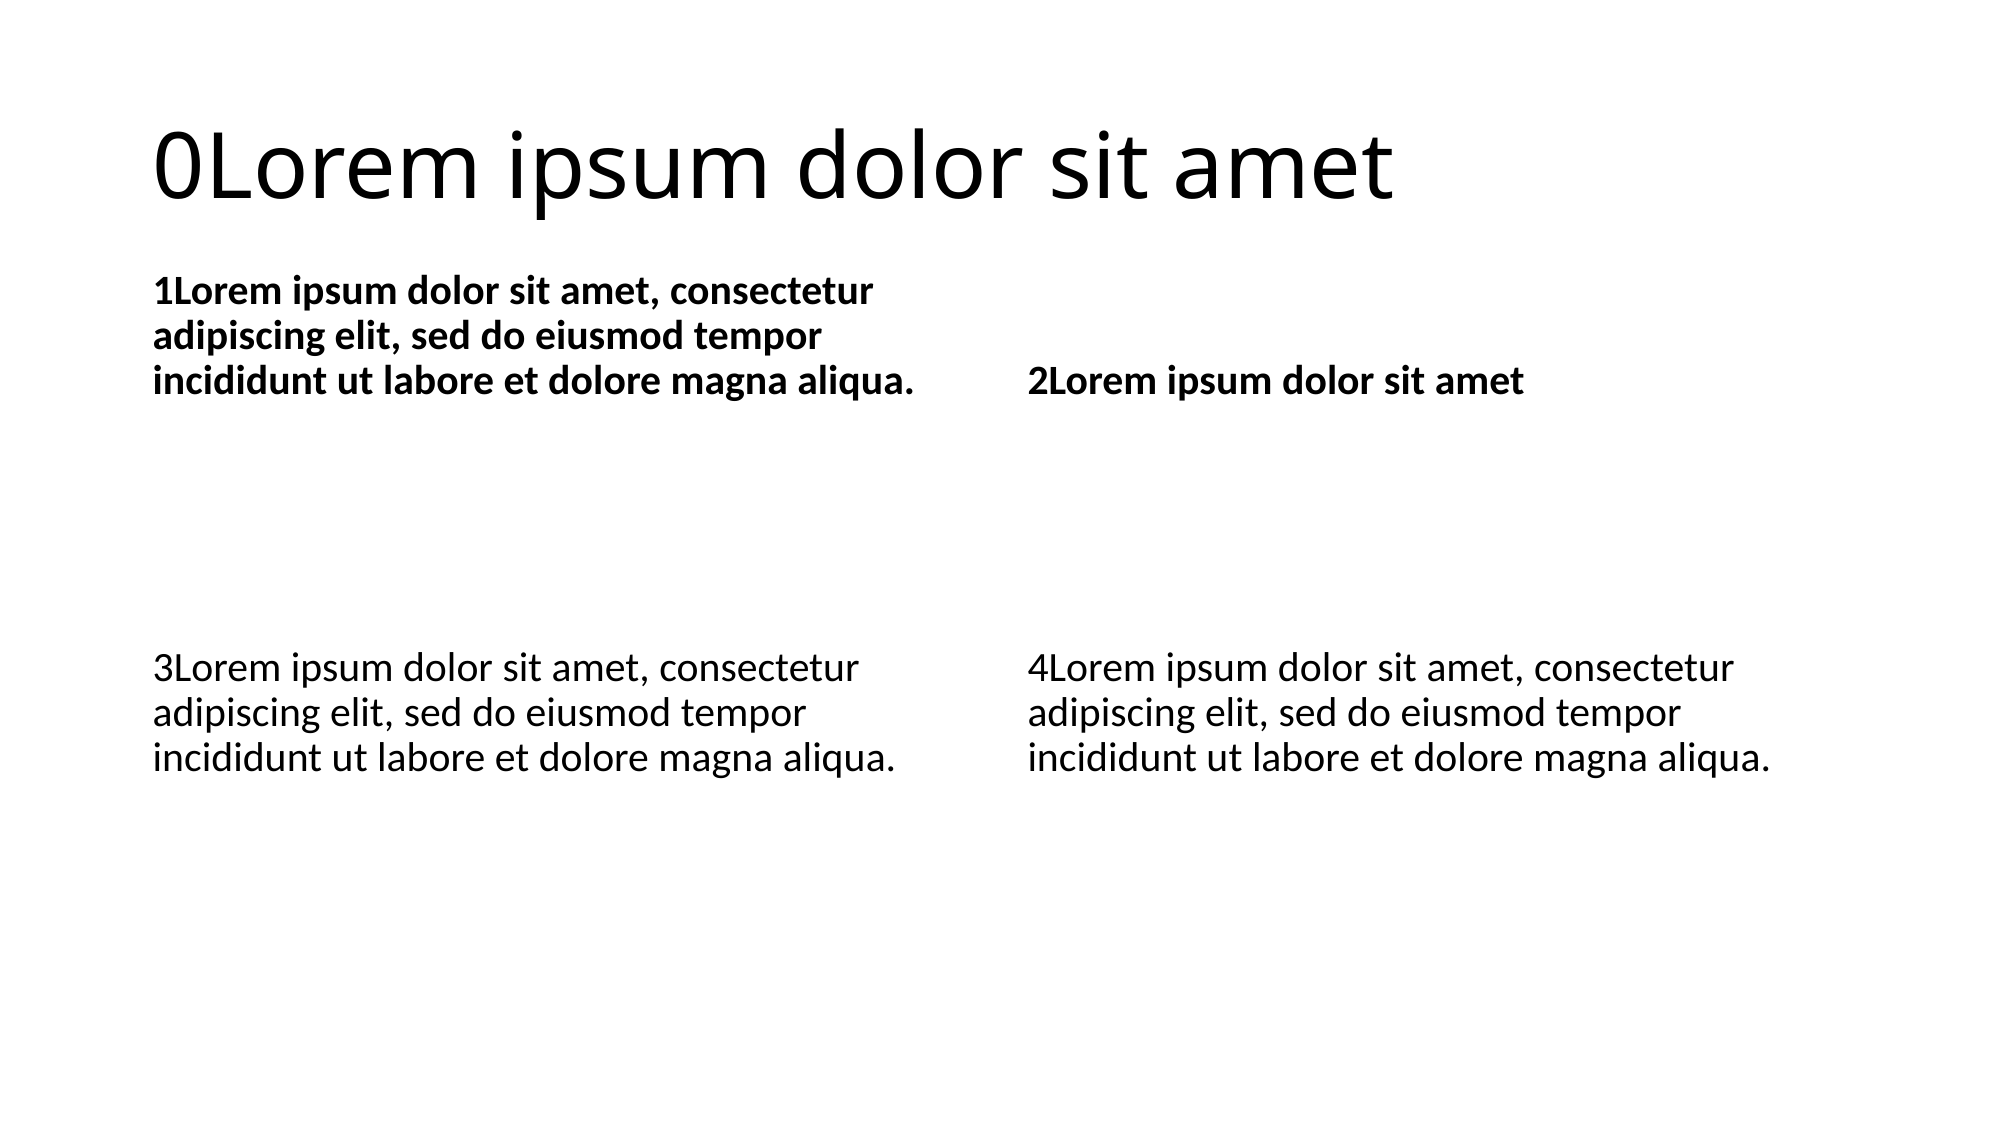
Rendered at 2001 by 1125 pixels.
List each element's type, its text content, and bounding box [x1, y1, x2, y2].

list 2Lorem ipsum dolor sit amet [1012, 275, 1863, 410]
list 1Lorem ipsum dolor sit amet, consectetur adipiscing elit, sed do eiusmod tempor incididunt ut labore et dolore magna aliqua. [137, 275, 984, 410]
list 3Lorem ipsum dolor sit amet, consectetur adipiscing elit, sed do eiusmod tempor incididunt ut labore et dolore magna aliqua. [137, 410, 984, 1016]
title 0Lorem ipsum dolor sit amet [137, 59, 1863, 278]
list 4Lorem ipsum dolor sit amet, consectetur adipiscing elit, sed do eiusmod tempor incididunt ut labore et dolore magna aliqua. [1012, 410, 1863, 1016]
